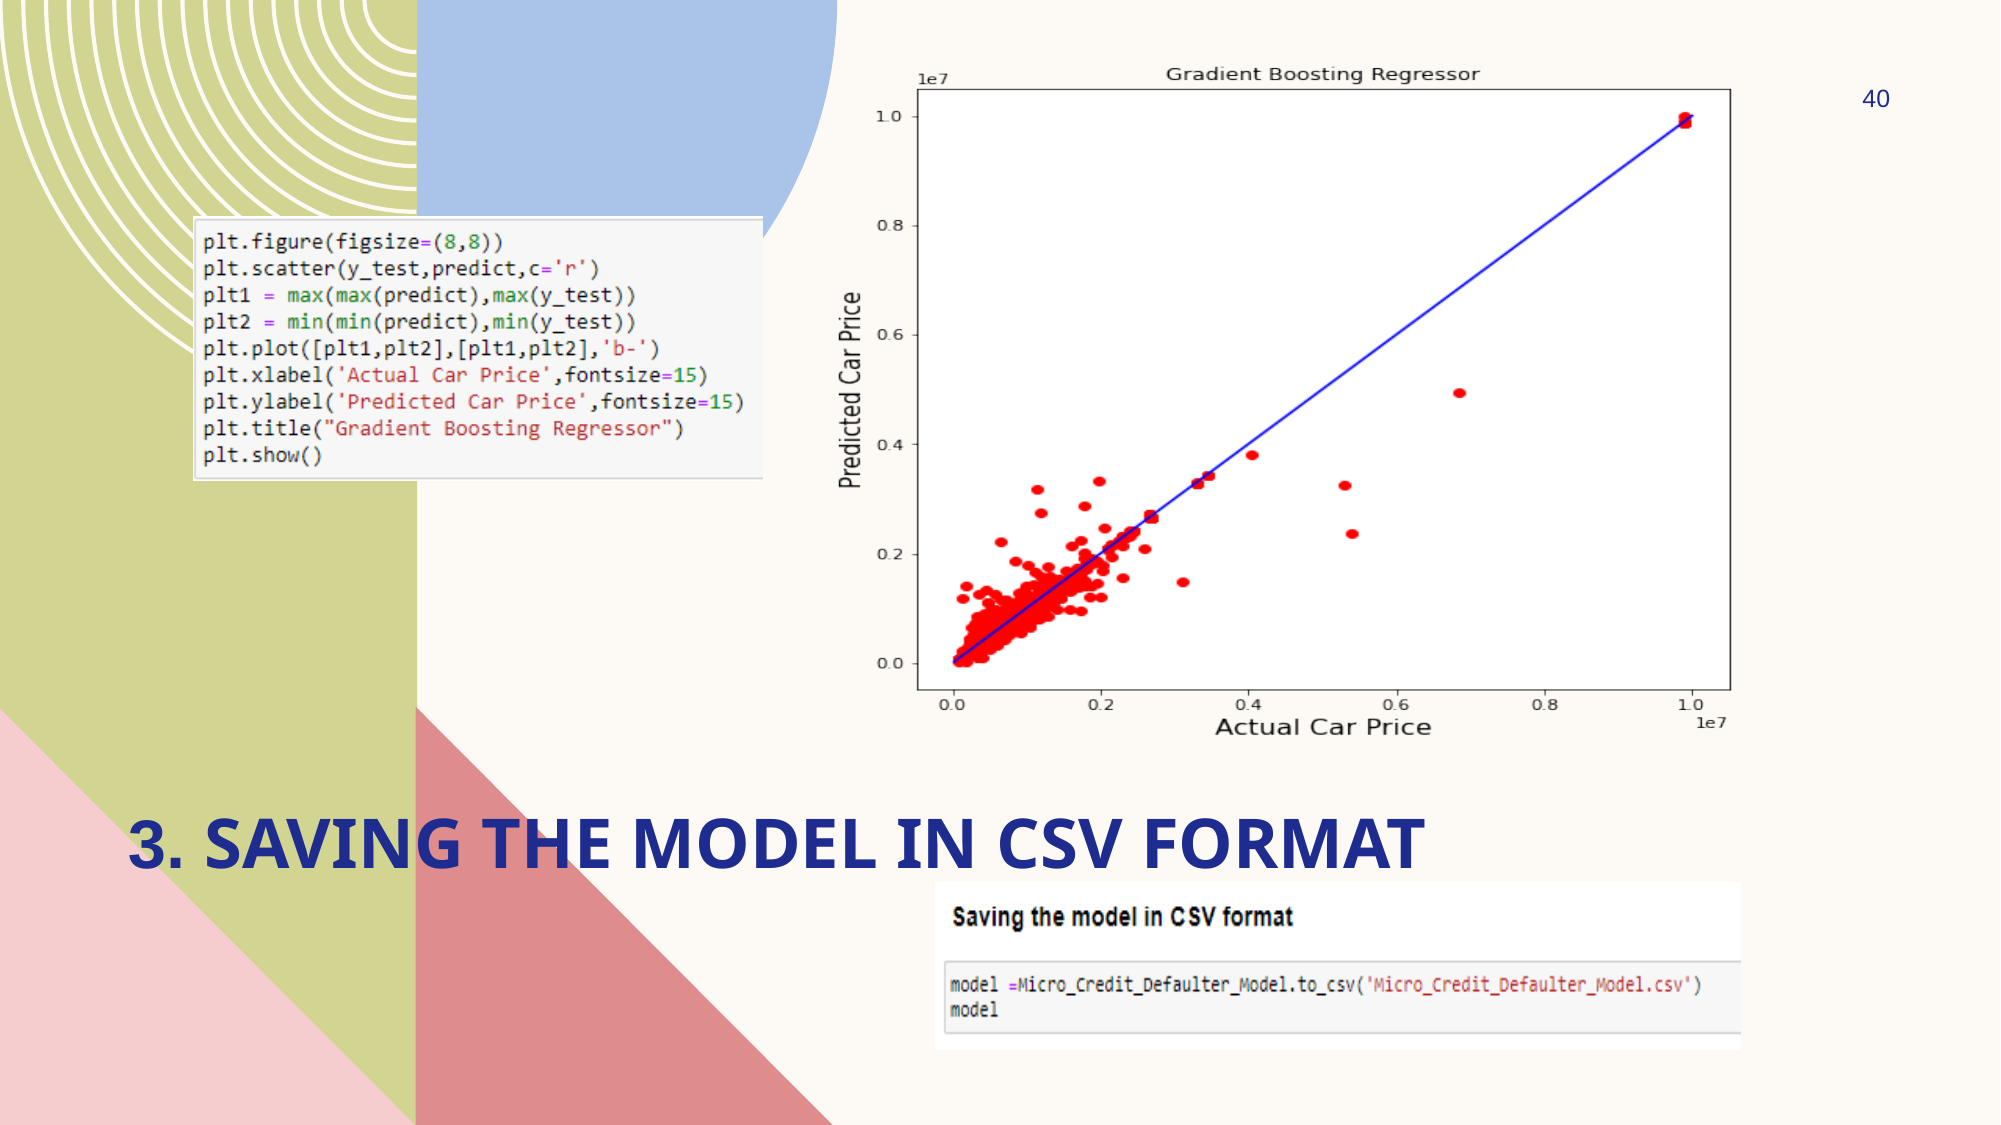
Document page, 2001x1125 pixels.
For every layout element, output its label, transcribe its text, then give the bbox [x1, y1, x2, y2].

title 3. Saving the model in CSV format [127, 57, 1871, 1050]
picture [193, 216, 763, 481]
picture [935, 882, 1741, 1050]
slide_number 40 [1795, 75, 1958, 120]
picture [828, 57, 1741, 750]
